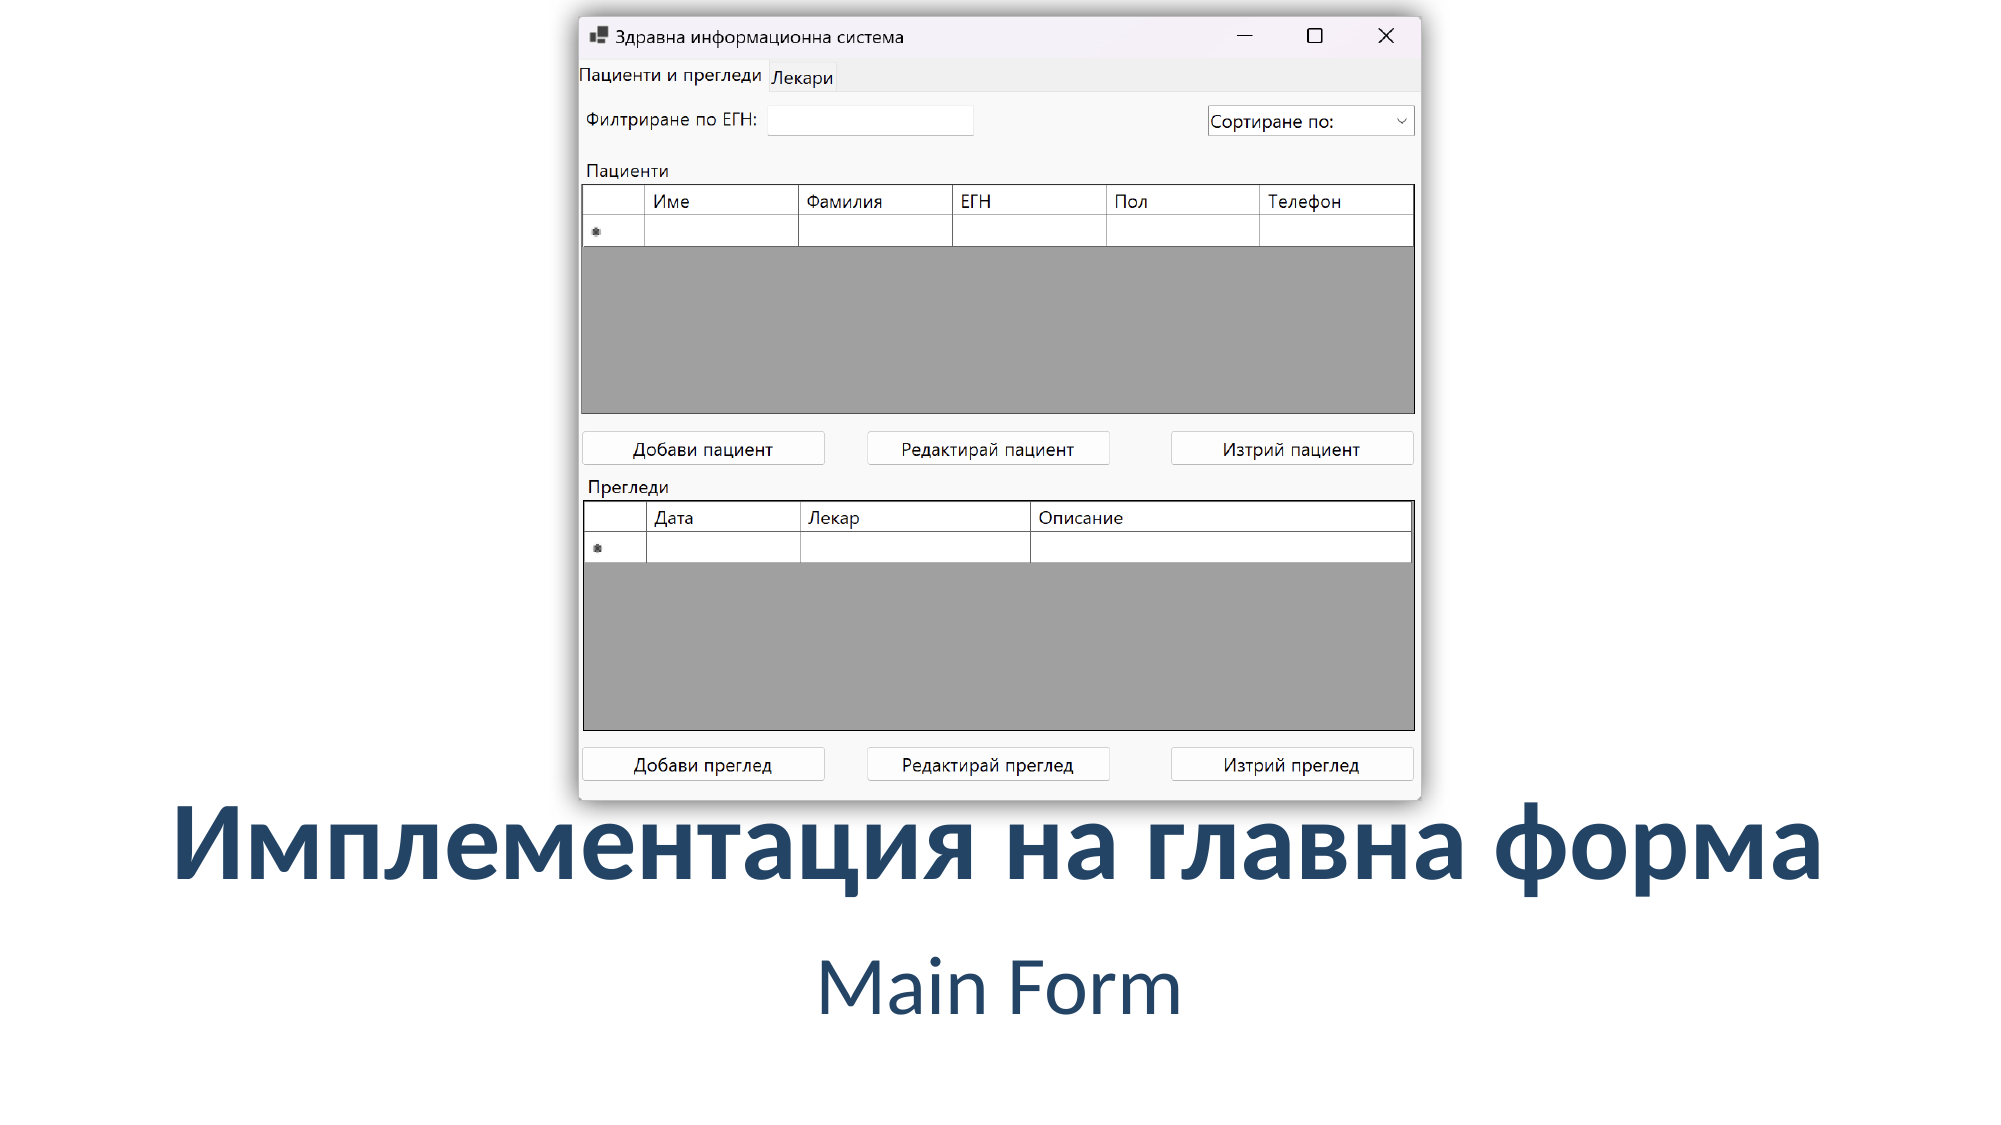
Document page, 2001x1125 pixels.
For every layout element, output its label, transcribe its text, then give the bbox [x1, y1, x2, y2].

subtitle Main Form [100, 916, 1900, 1043]
title Имплементация на главна форма [100, 771, 1900, 898]
picture [578, 15, 1422, 801]
